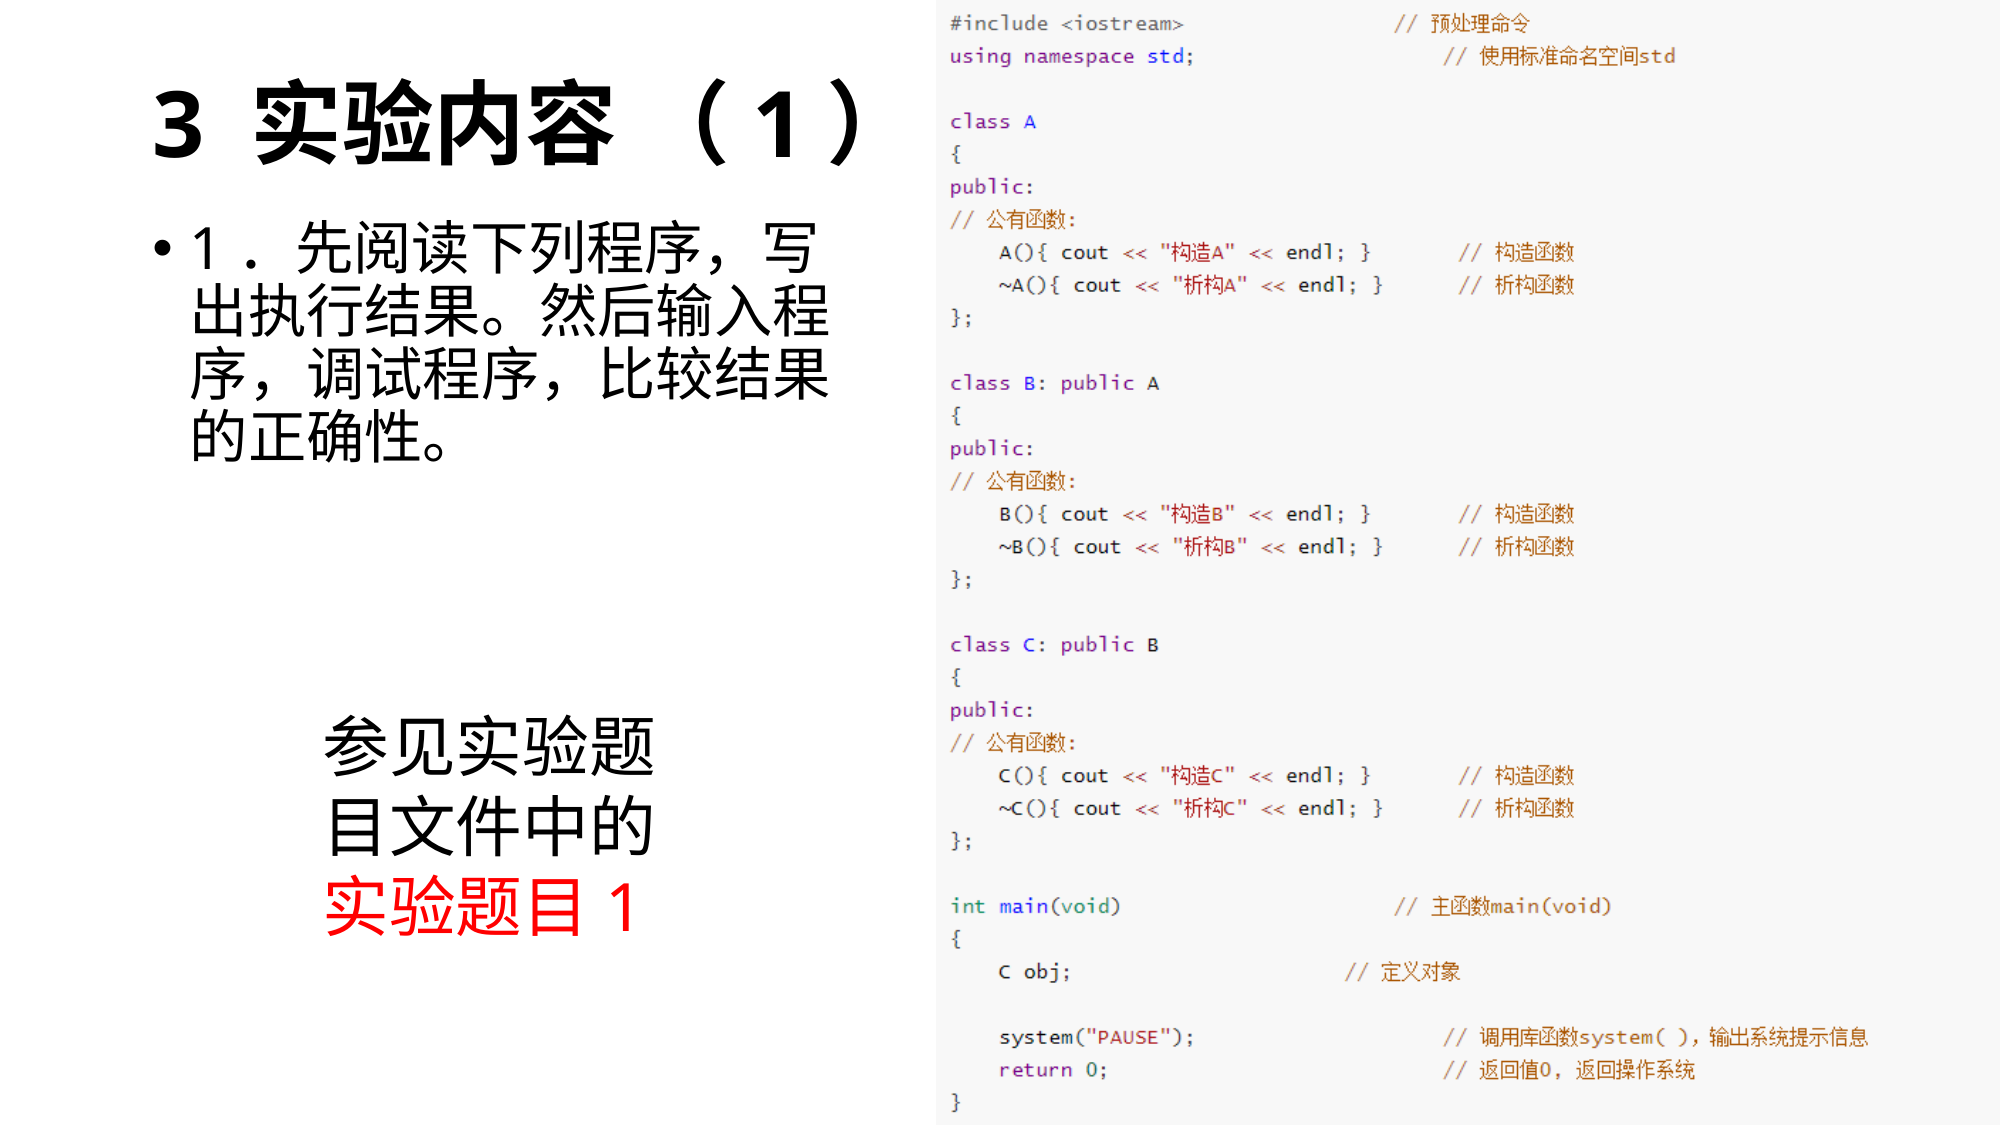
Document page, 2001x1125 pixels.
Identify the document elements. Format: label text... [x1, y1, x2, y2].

title 3 实验内容 （1） [137, 59, 935, 196]
list 1．先阅读下列程序，写出执行结果。然后输入程序，调试程序，比较结果的正确性。 [137, 211, 853, 1032]
picture [935, 0, 2000, 1125]
text_box 参见实验题目文件中的实验题目1 [307, 697, 683, 953]
